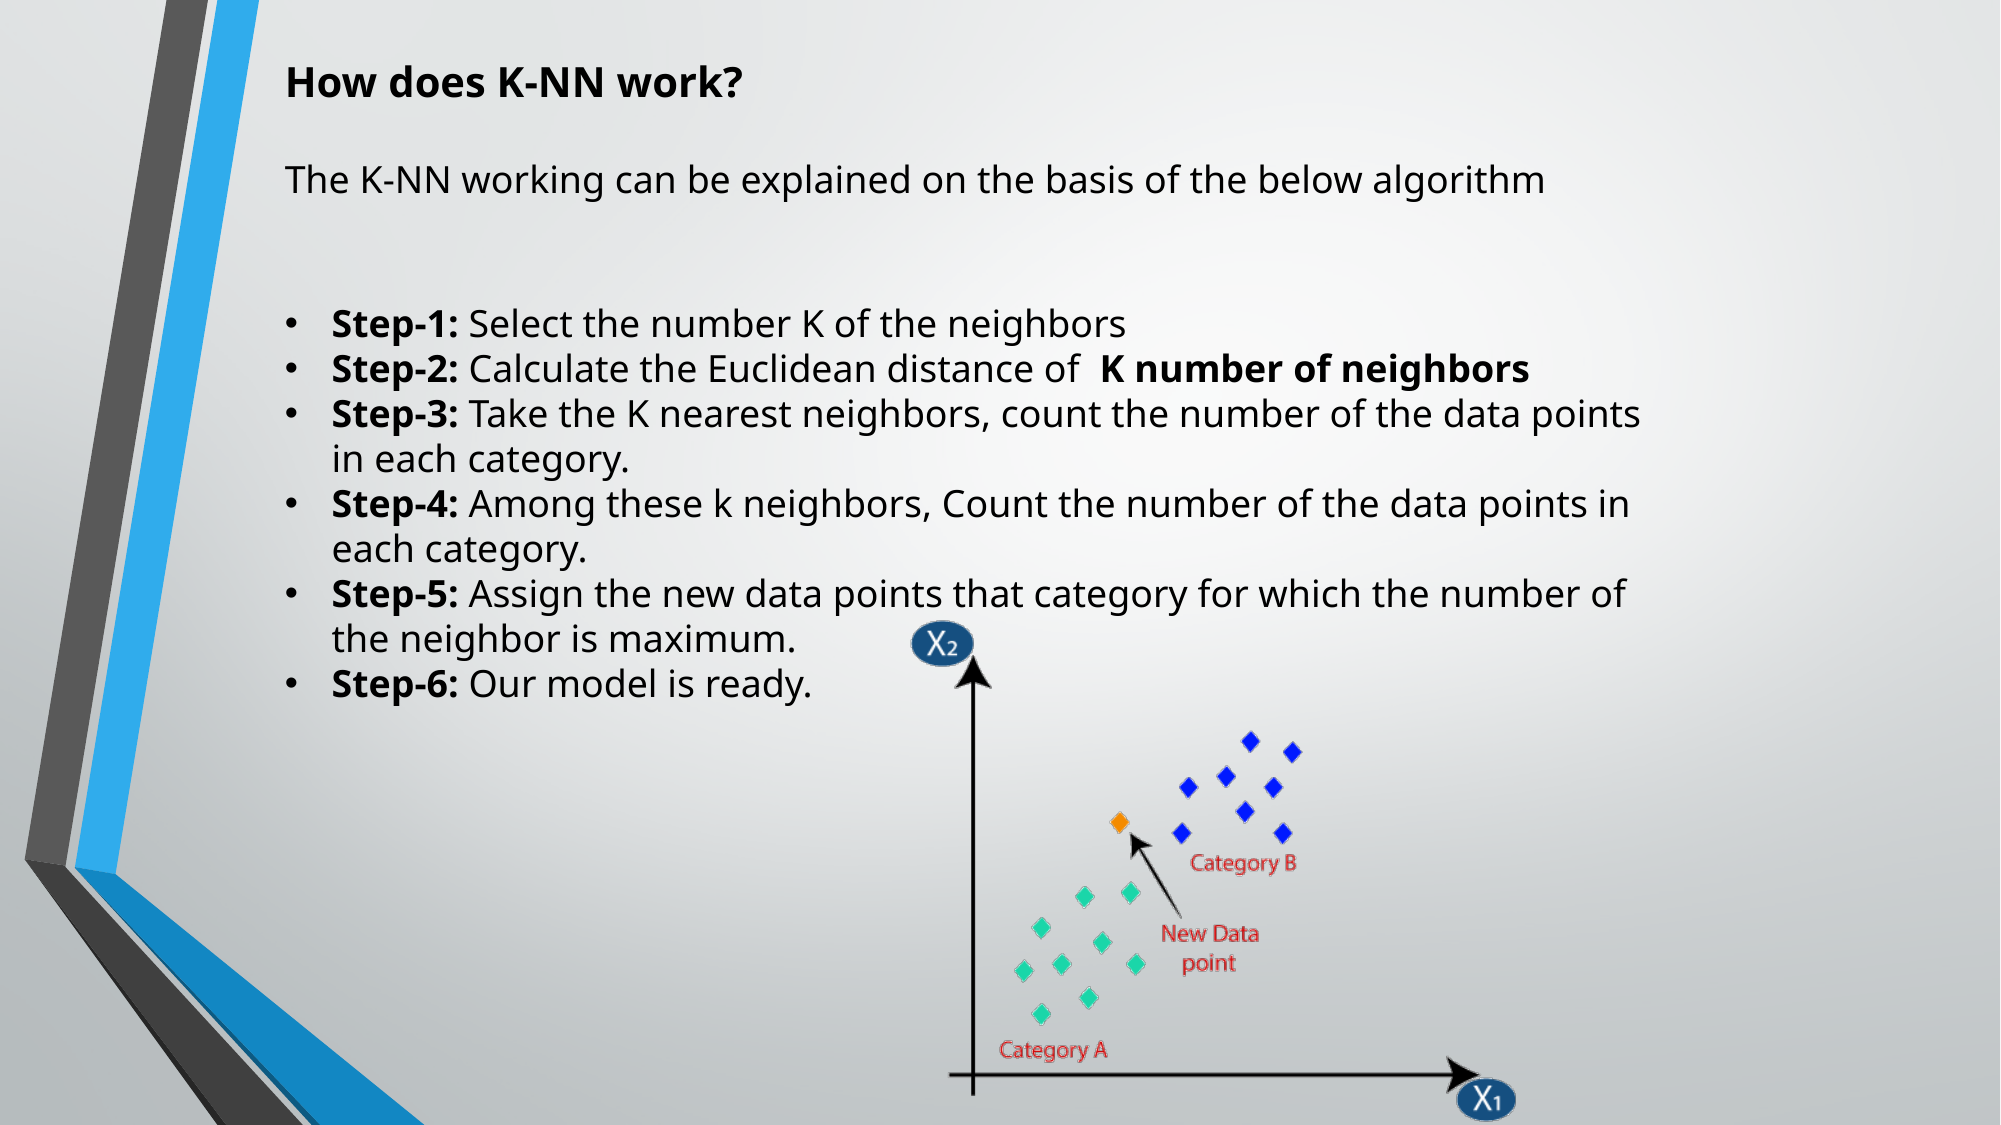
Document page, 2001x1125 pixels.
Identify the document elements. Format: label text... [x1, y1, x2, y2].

text_box How does K-NN work? The K-NN working can be explained on the basis of the below algorithm [269, 48, 1680, 209]
picture [893, 609, 1535, 1123]
text_box Step-1: Select the number K of the neighbors Step-2: Calculate the Euclidean distance of K number of neighbors Step-3: Take the K nearest neighbors, count the number of the data points in each category. Step-4: Among these k neighbors, Count the number of the data points in each category. Step-5: Assign the new data points that category for which the number of the neighbor is maximum. Step-6: Our model is ready. [269, 292, 1680, 713]
